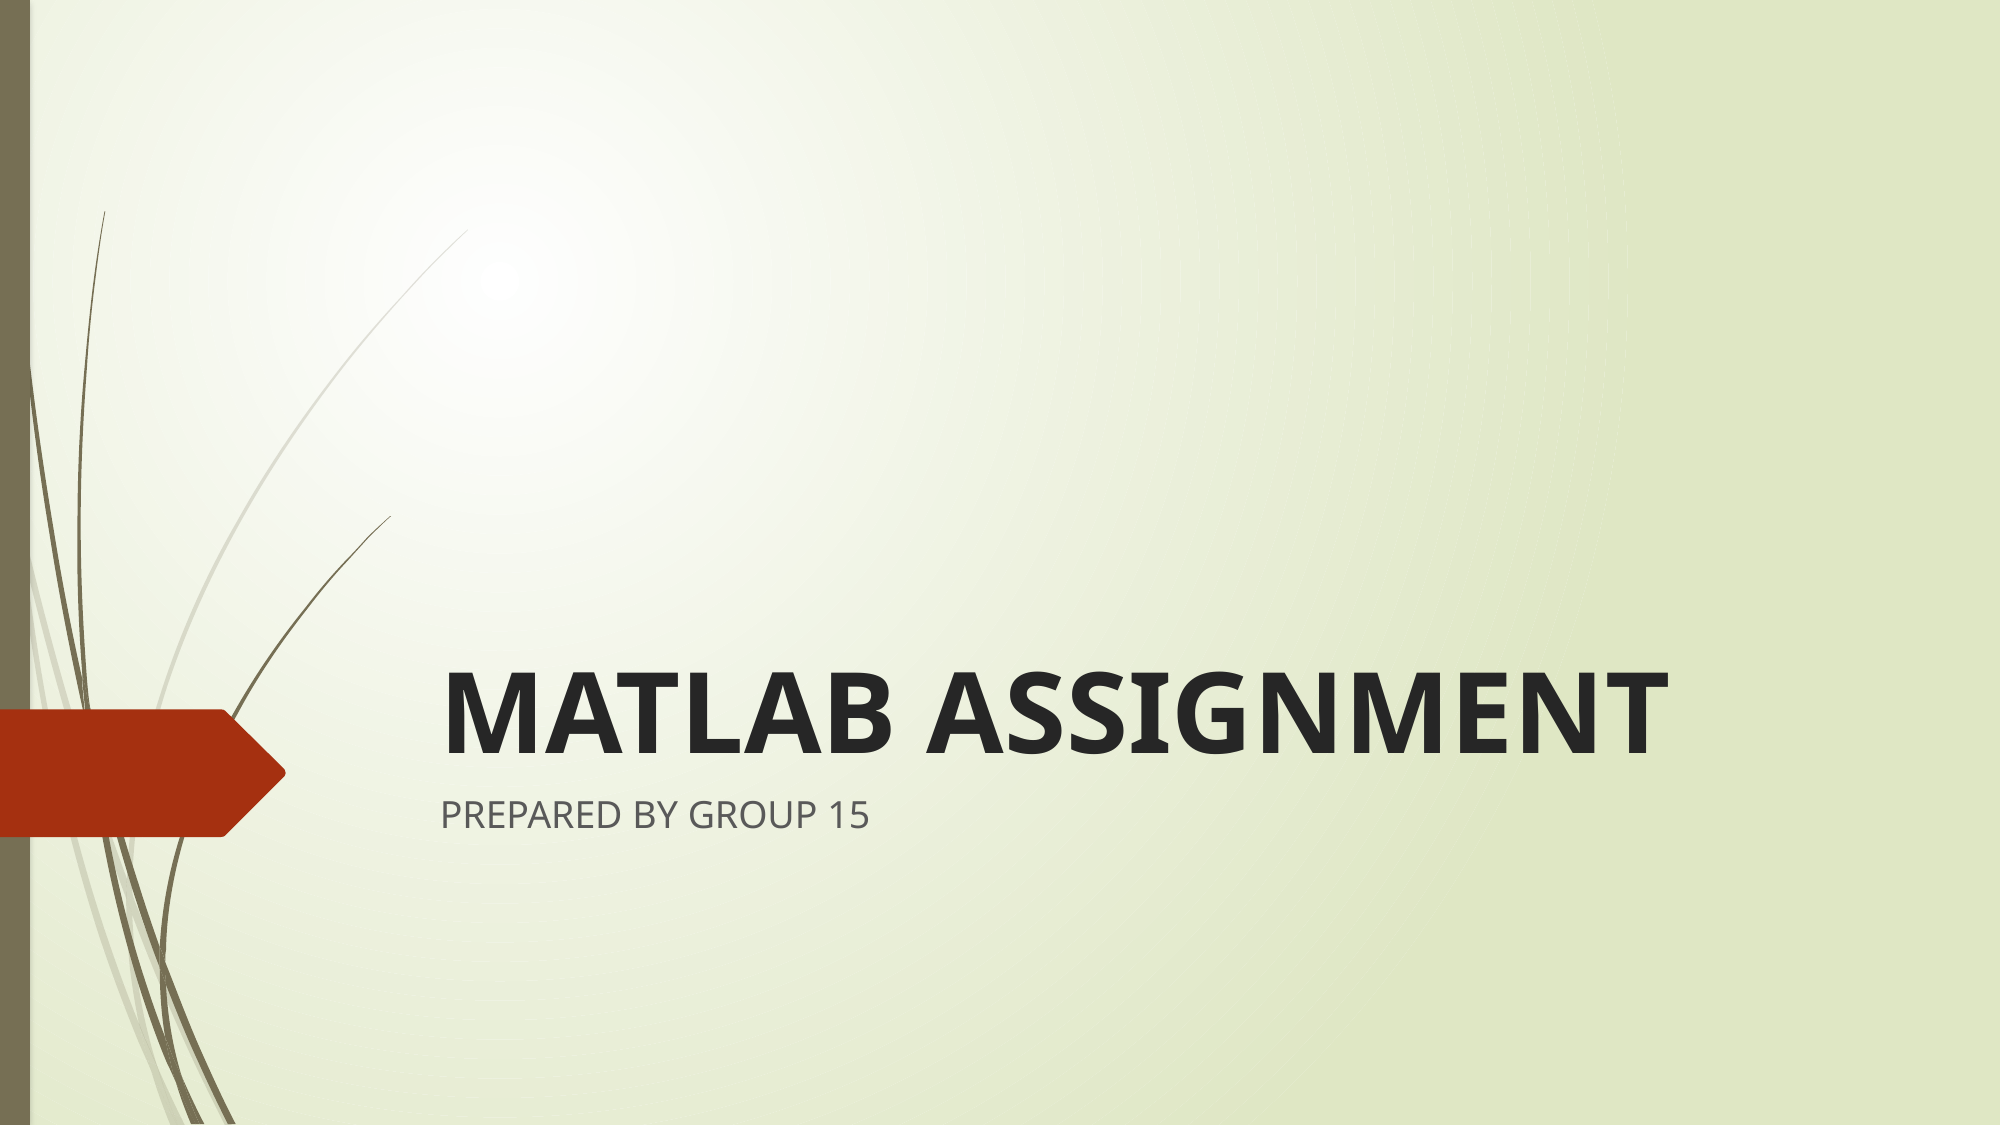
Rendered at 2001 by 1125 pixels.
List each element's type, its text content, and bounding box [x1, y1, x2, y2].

title MATLAB ASSIGNMENT [424, 412, 1888, 783]
subtitle PREPARED BY GROUP 15 [424, 783, 1888, 969]
